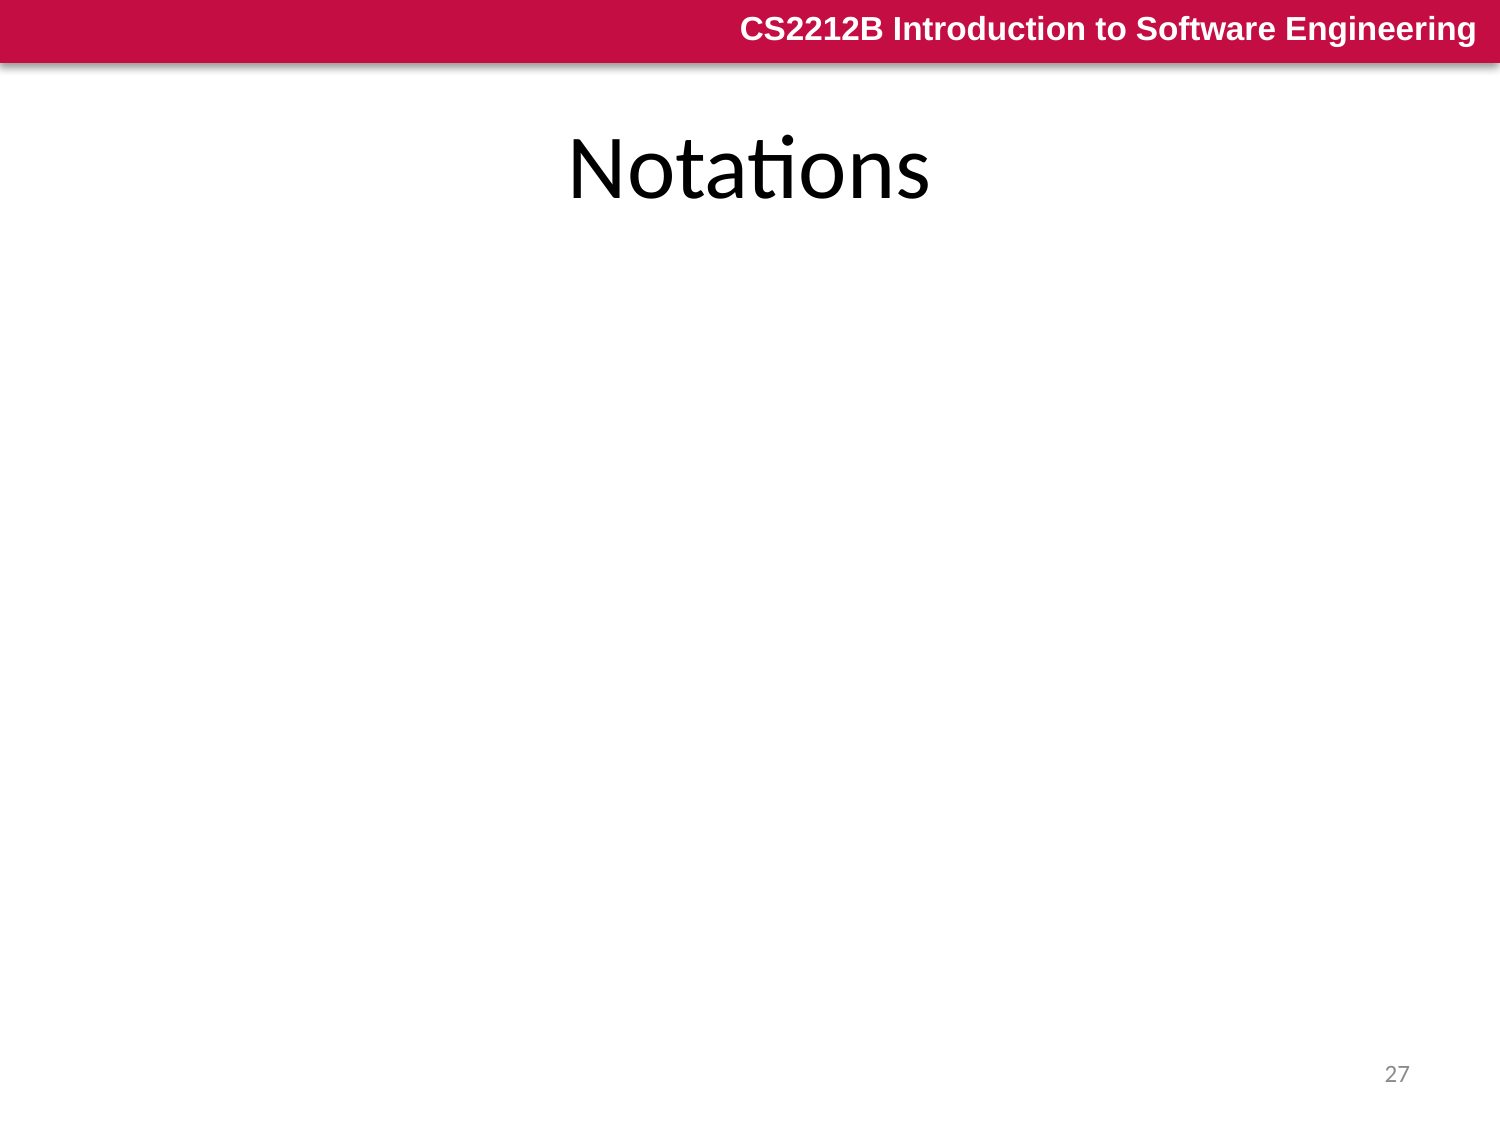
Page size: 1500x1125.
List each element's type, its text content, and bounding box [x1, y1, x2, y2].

picture [0, 0, 1500, 63]
title Notations [112, 99, 1388, 288]
slide_number 27 [1074, 1042, 1425, 1103]
